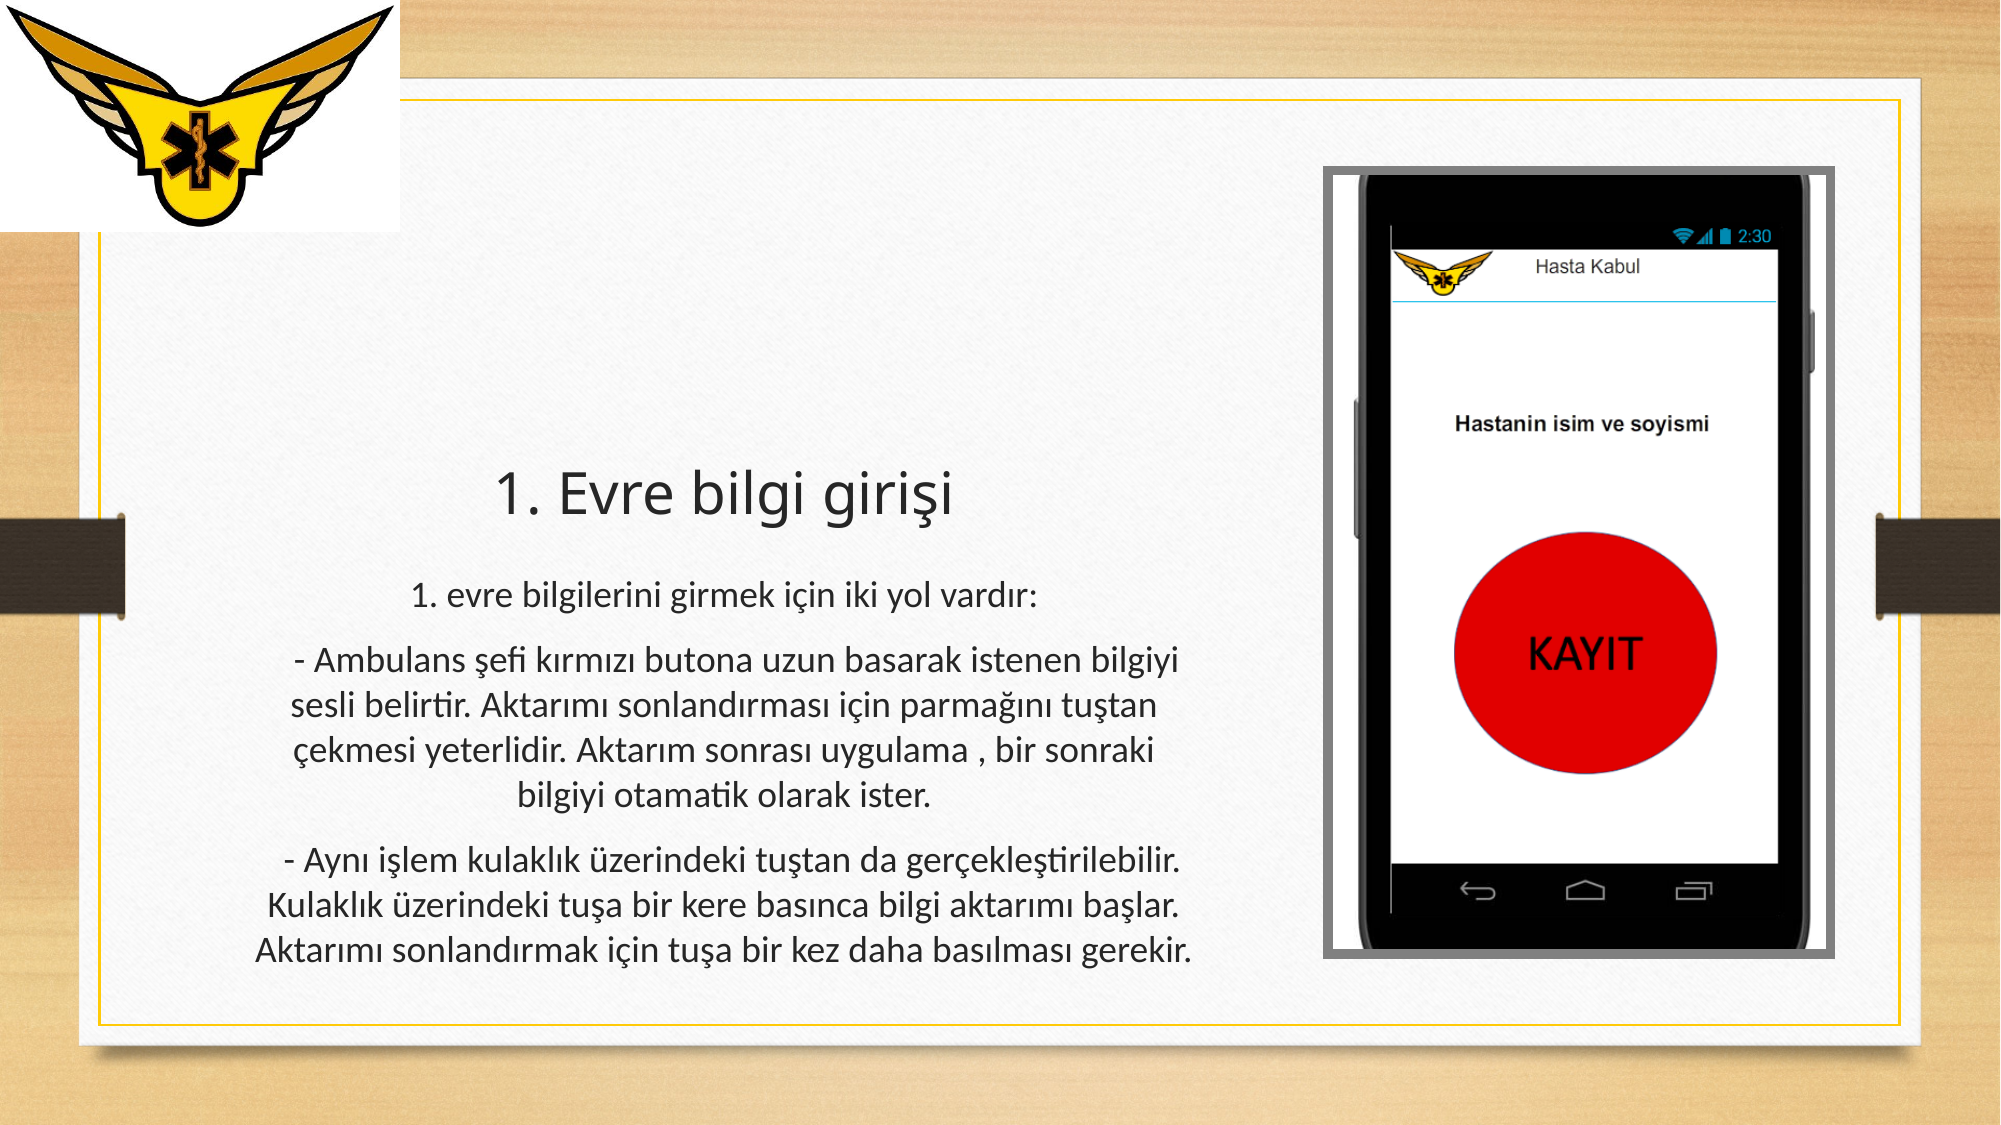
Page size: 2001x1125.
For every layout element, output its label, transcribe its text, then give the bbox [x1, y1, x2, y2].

title 1. Evre bilgi girişi [212, 309, 1237, 534]
list 1. evre bilgilerini girmek için iki yol vardır: - Ambulans şefi kırmızı butona uzun basarak istenen bilgiyi sesli belirtir. Aktarımı sonlandırması için parmağını tuştan çekmesi yeterlidir. Aktarım sonrası uygulama , bir sonraki bilgiyi otamatik olarak ister. - Aynı işlem kulaklık üzerindeki tuştan da gerçekleştirilebilir. Kulaklık üzerindeki tuşa bir kere basınca bilgi aktarımı başlar. Aktarımı sonlandırmak için tuşa bir kez daha basılması gerekir. [230, 562, 1219, 1025]
picture [0, 0, 2001, 1125]
